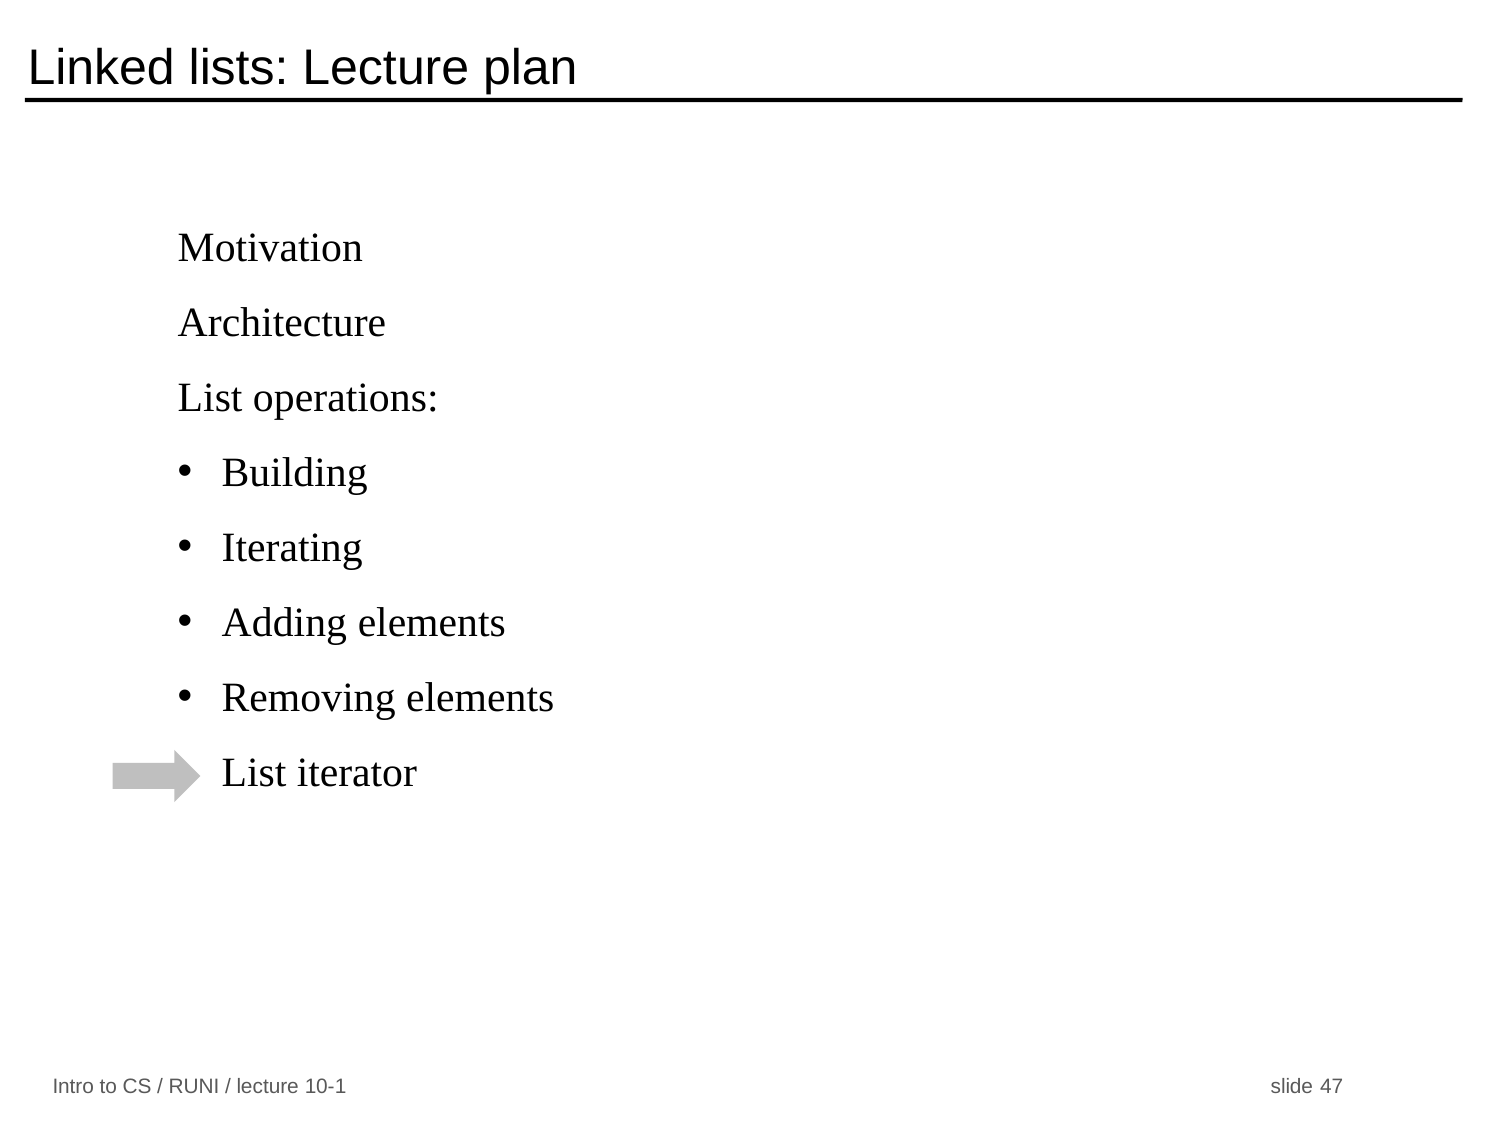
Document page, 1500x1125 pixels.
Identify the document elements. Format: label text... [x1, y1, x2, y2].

title Linked lists: Lecture plan [12, 20, 1450, 109]
text_box [112, 749, 201, 803]
list Motivation Architecture List operations: Building Iterating Adding elements Removing elements List iterator [162, 212, 913, 750]
